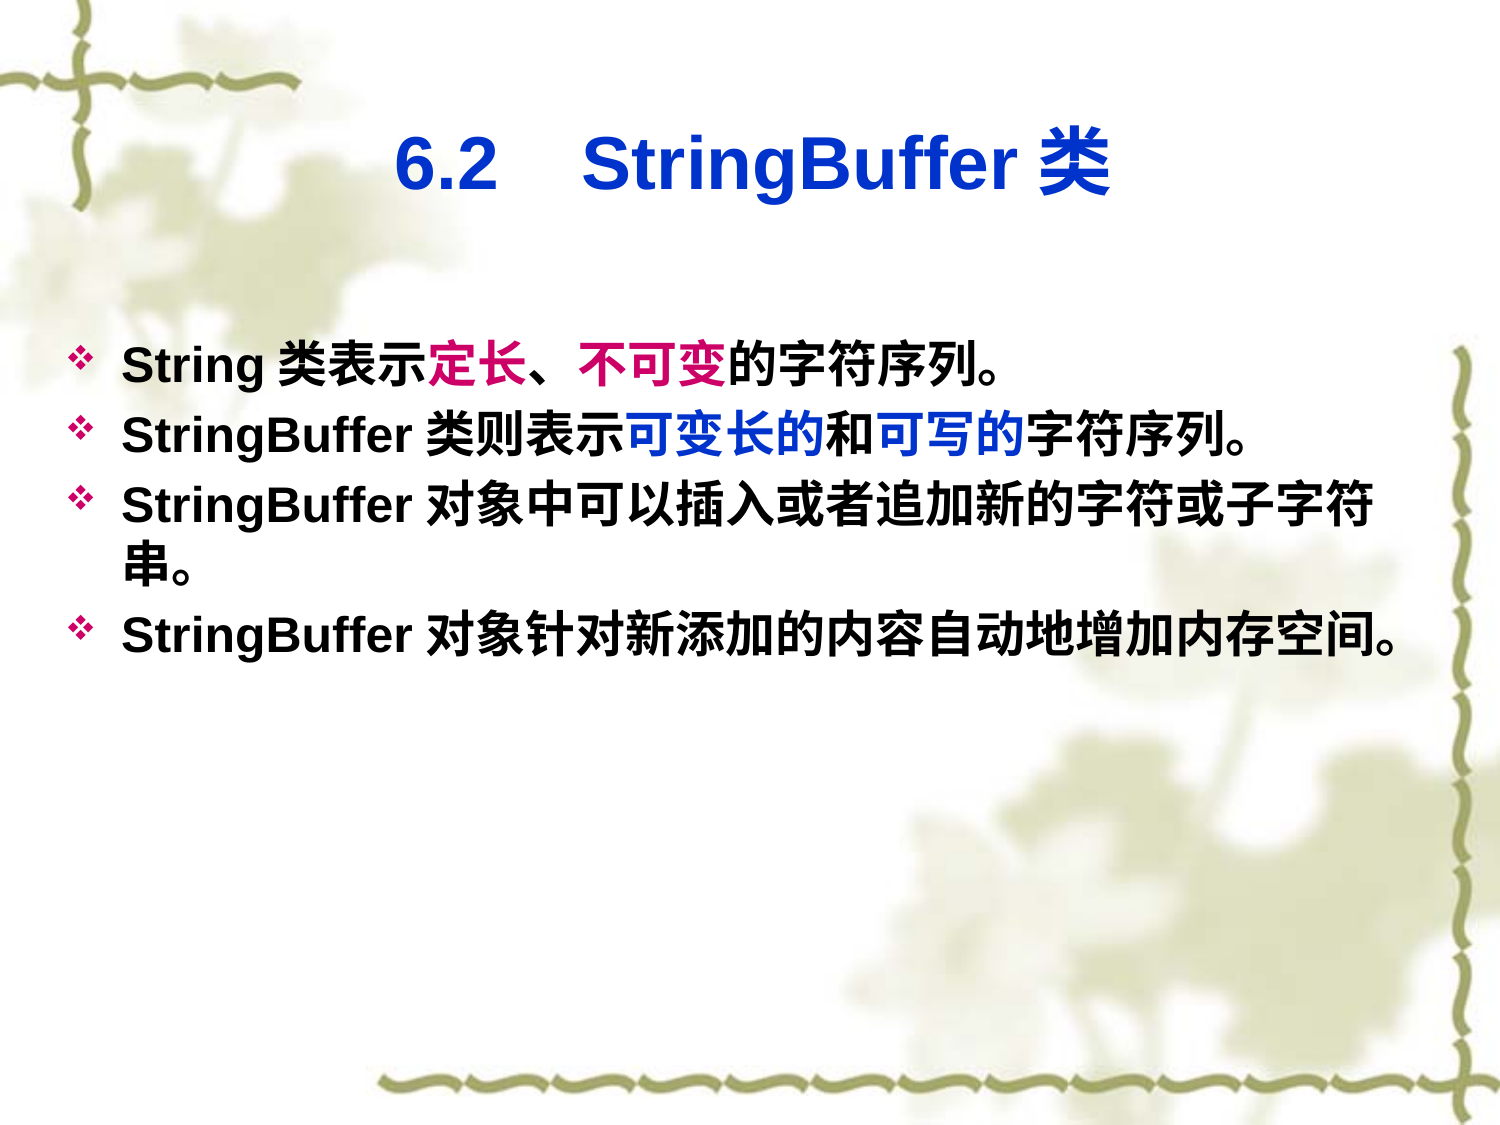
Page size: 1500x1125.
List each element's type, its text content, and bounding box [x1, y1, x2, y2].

list String类表示定长、不可变的字符序列。 StringBuffer类则表示可变长的和可写的字符序列。 StringBuffer对象中可以插入或者追加新的字符或子字符串。 StringBuffer对象针对新添加的内容自动地增加内存空间。 [49, 324, 1452, 963]
title 6.2 StringBuffer类 [52, 66, 1455, 255]
picture [0, 0, 1500, 1125]
